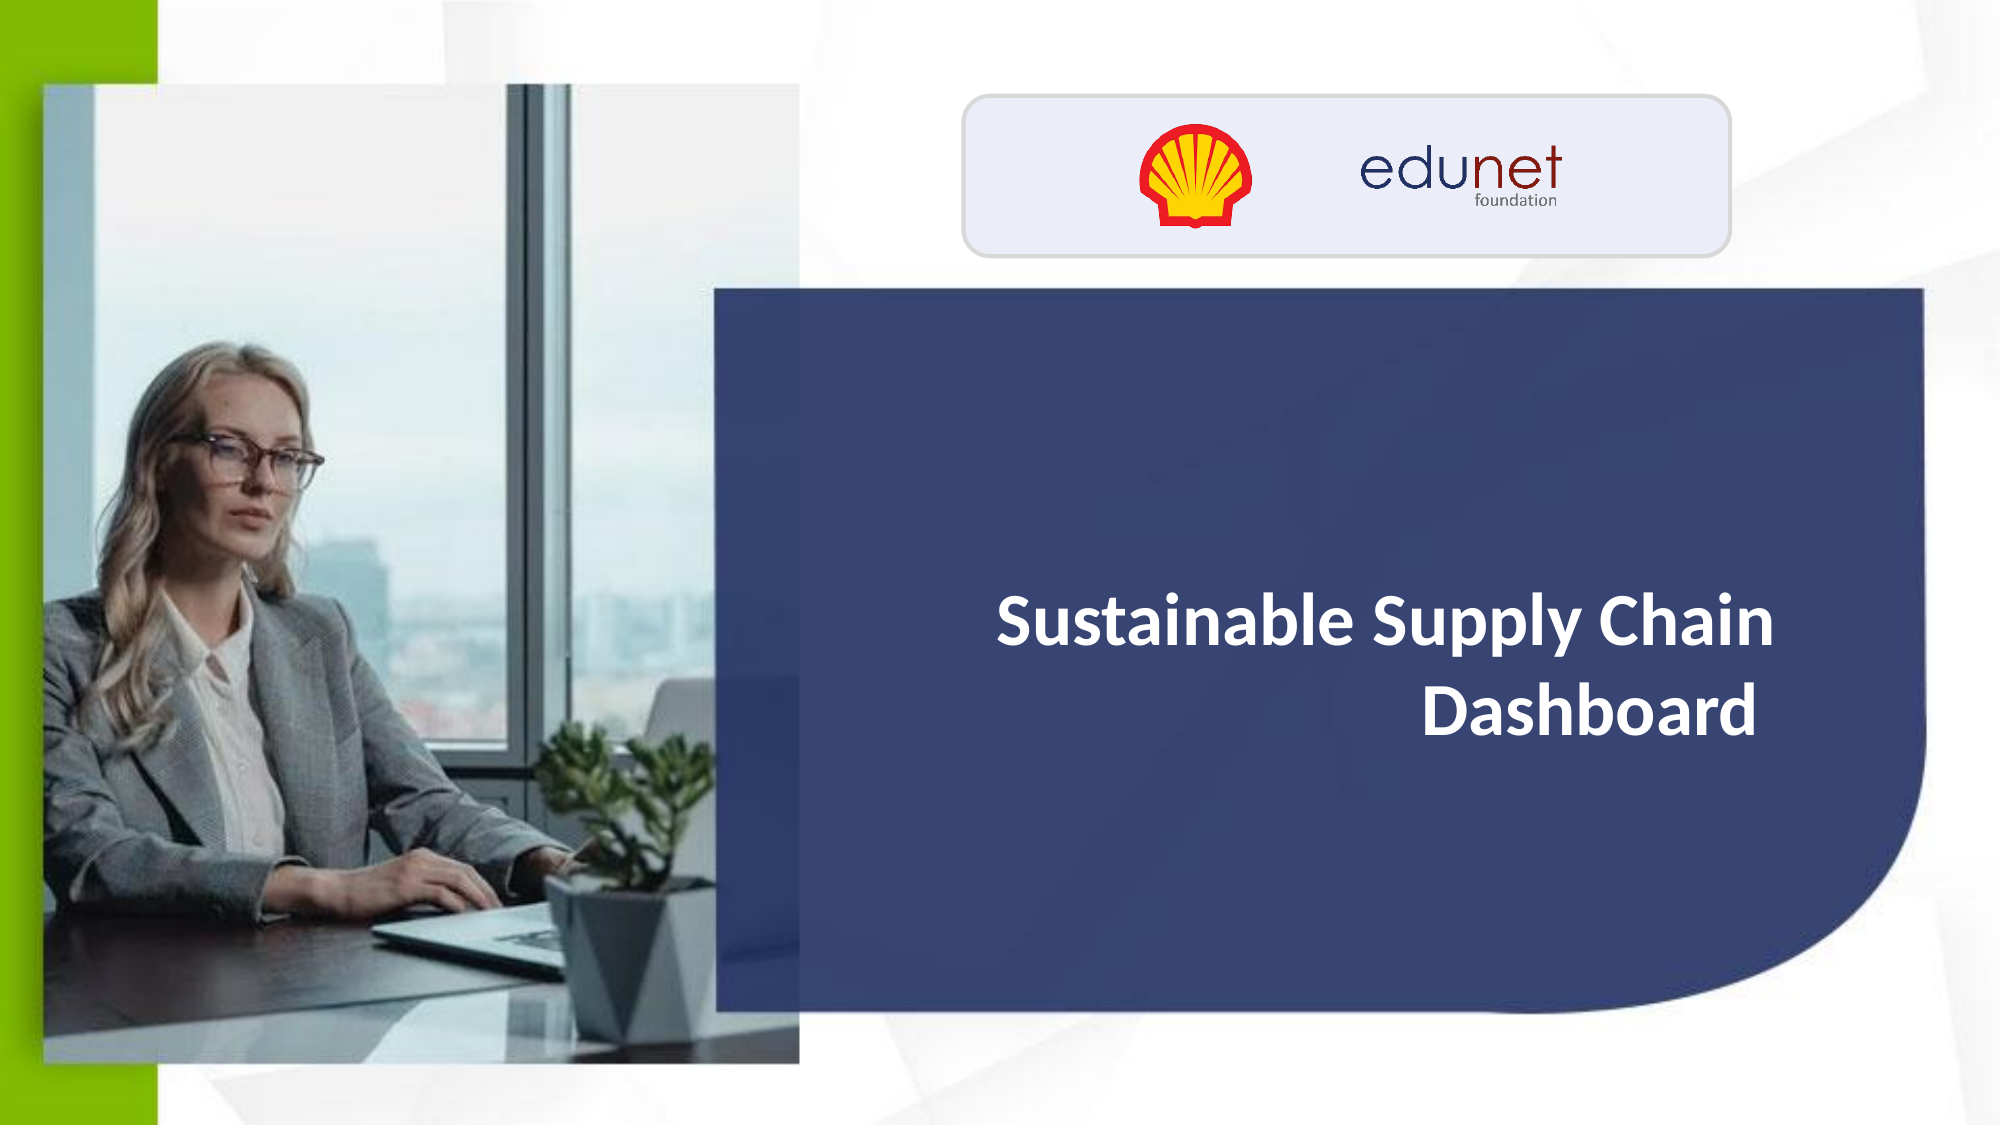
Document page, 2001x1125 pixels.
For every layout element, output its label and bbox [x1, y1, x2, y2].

text_box [1130, 121, 1564, 231]
picture [0, 0, 2000, 1125]
